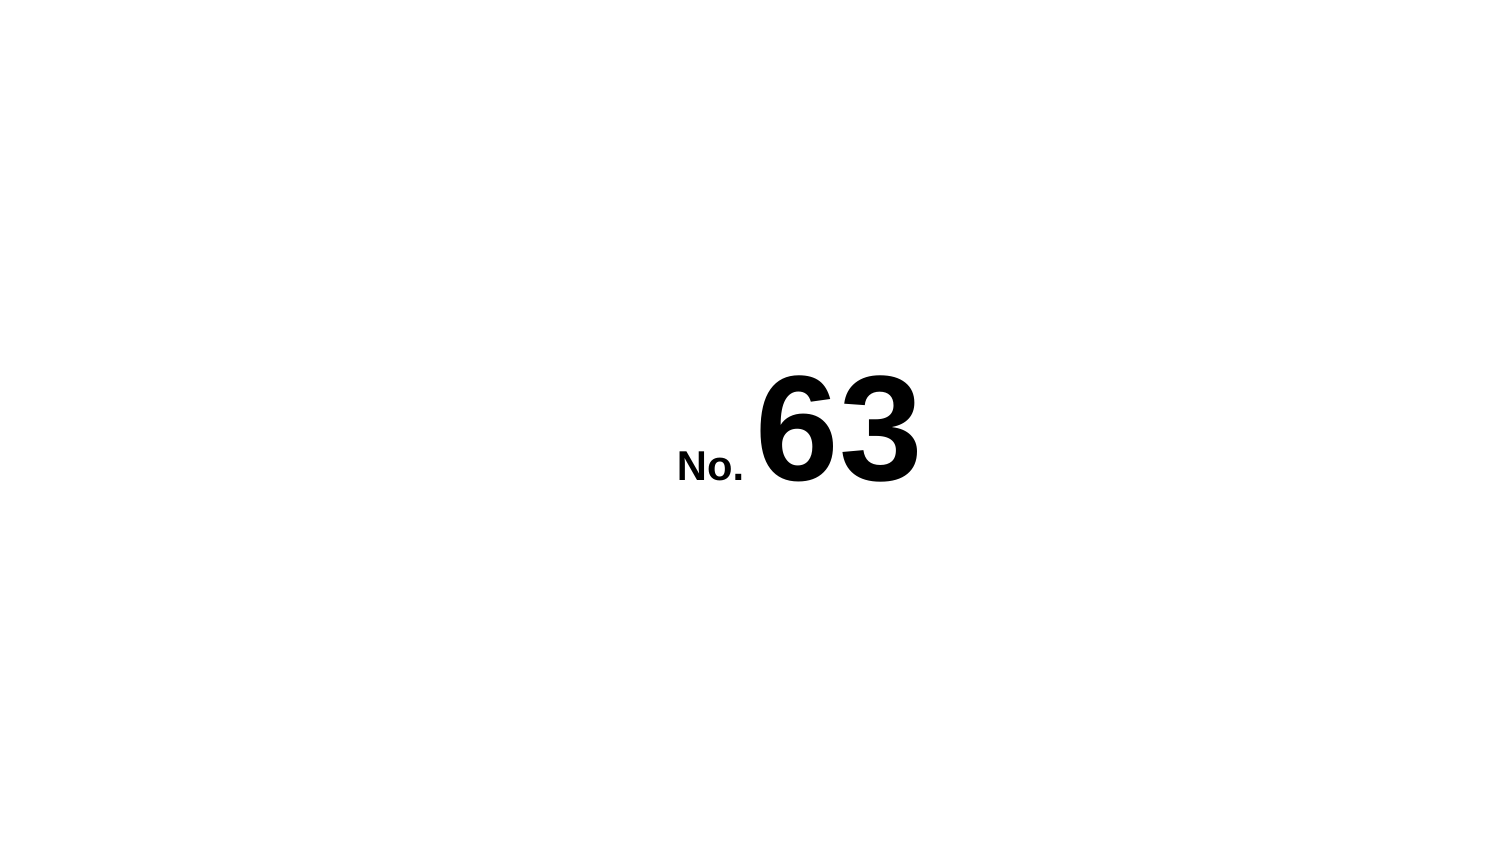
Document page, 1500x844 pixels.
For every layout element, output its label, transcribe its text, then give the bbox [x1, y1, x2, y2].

text_box No. 63 [662, 323, 938, 519]
